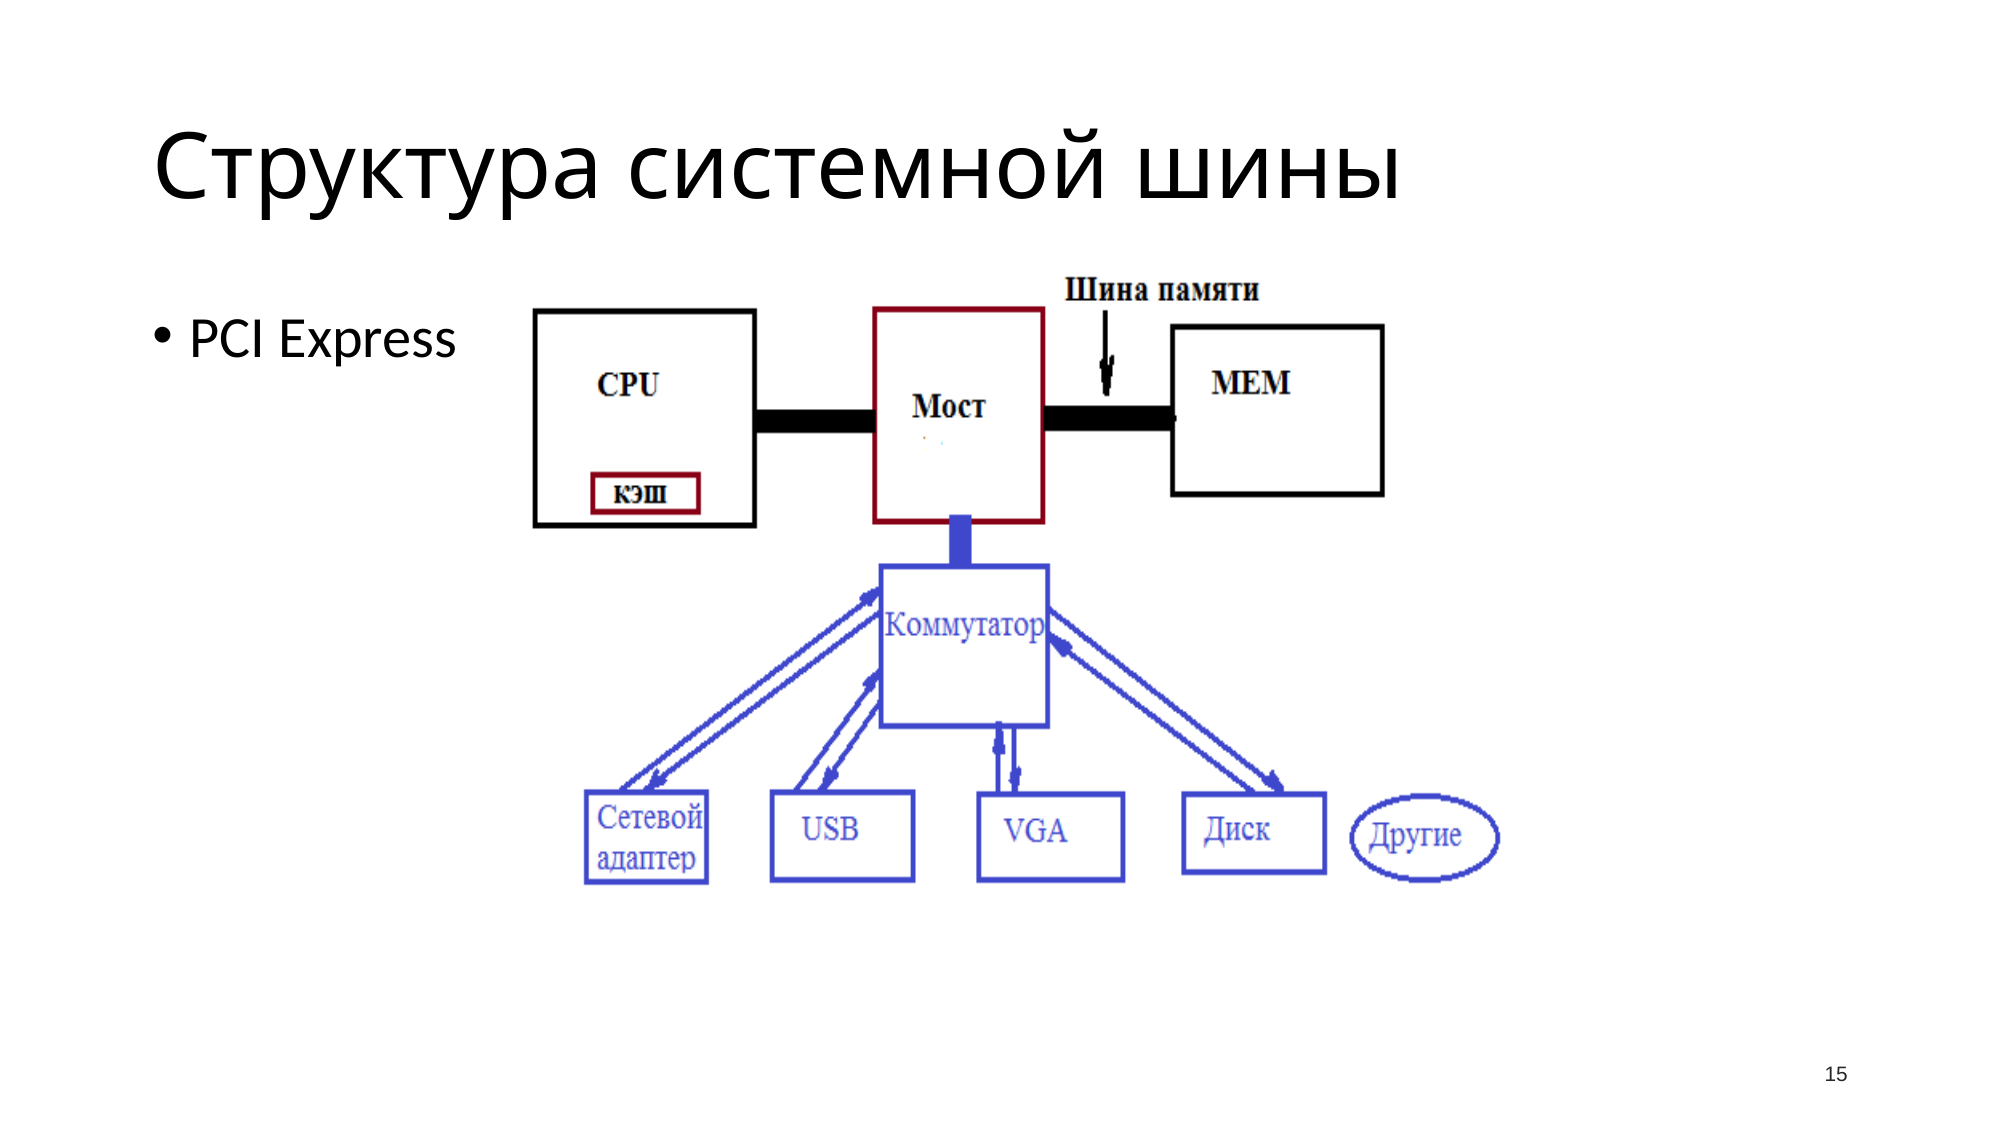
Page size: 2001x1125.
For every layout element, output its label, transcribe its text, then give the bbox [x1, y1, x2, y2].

picture [477, 264, 1534, 932]
title Структура системной шины [137, 59, 1863, 278]
list PCI Express [137, 299, 1863, 1014]
slide_number 15 [1412, 1042, 1863, 1103]
